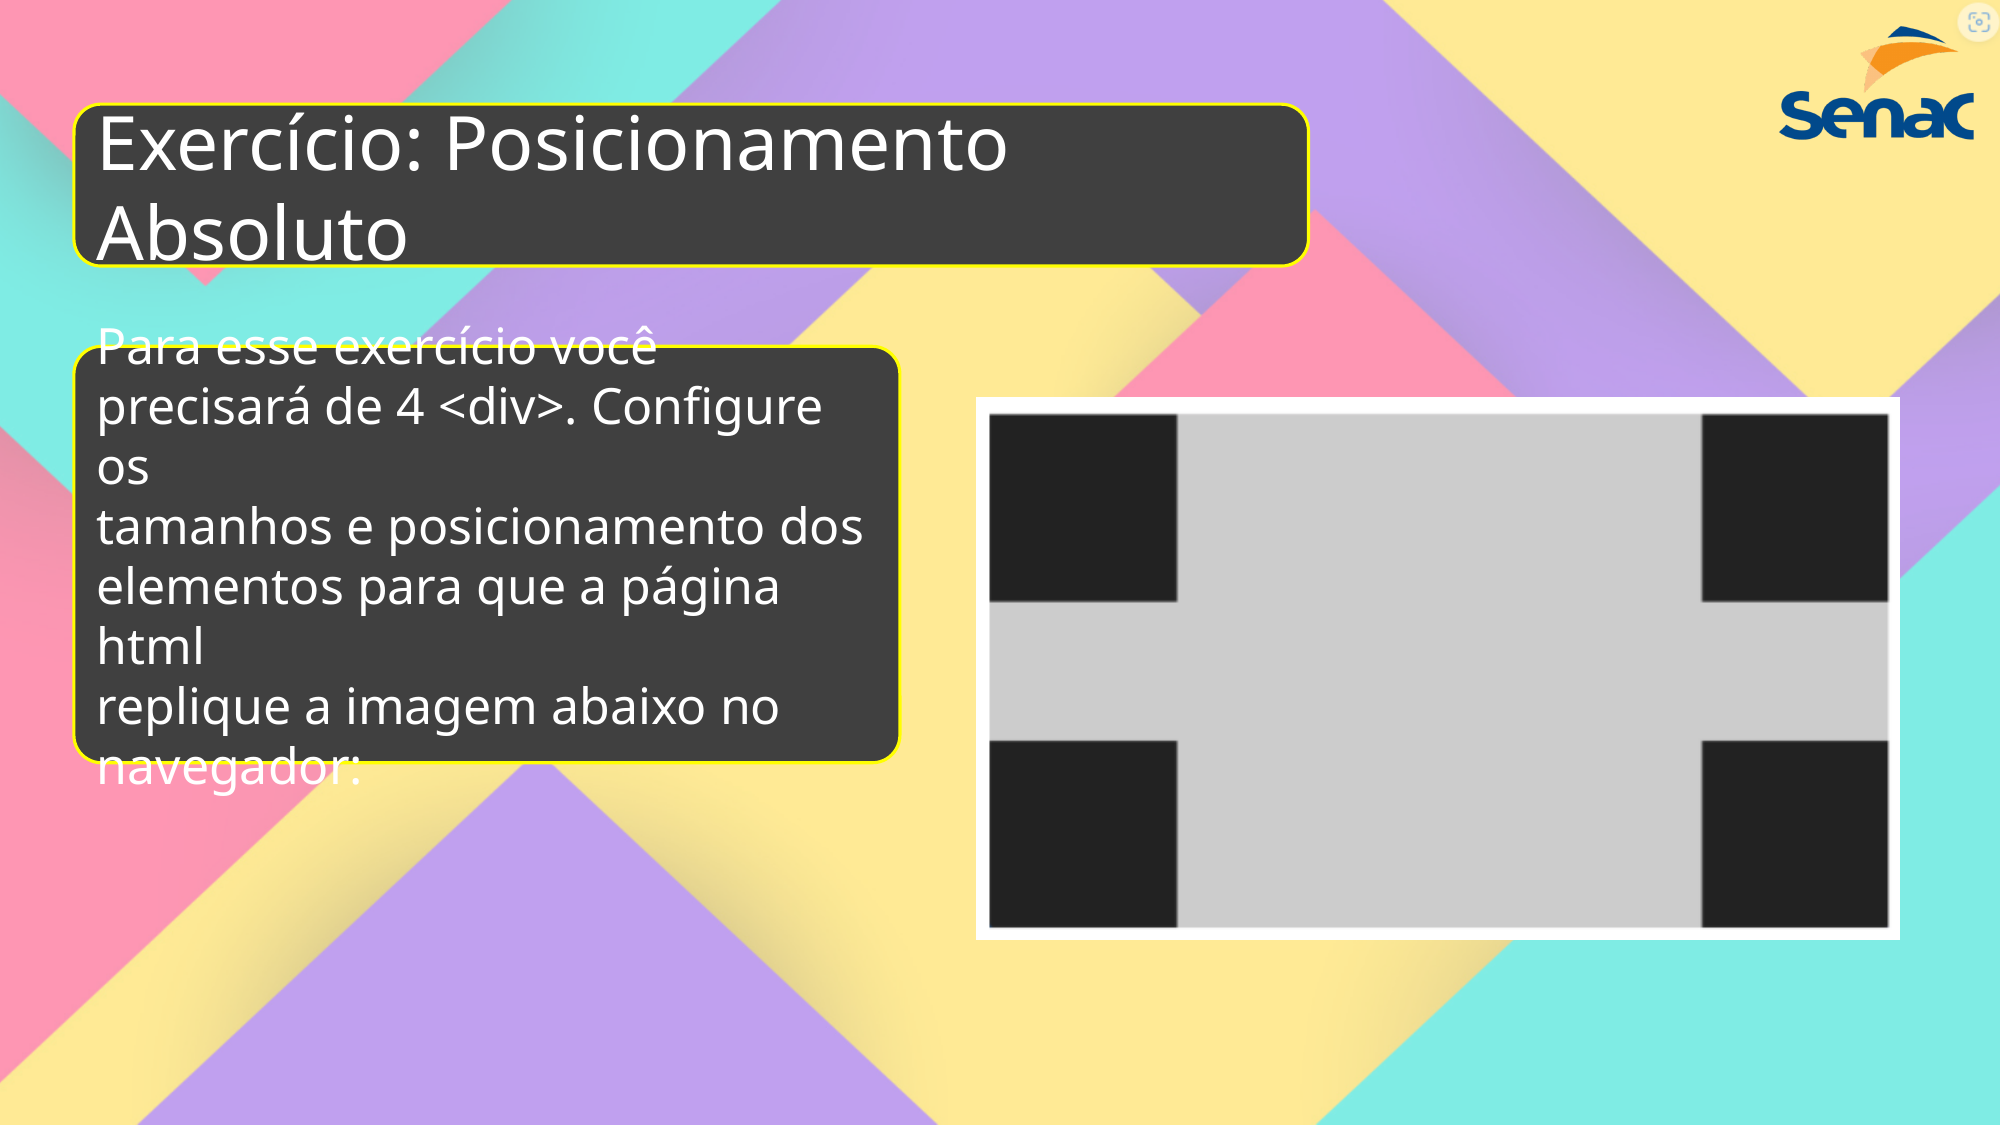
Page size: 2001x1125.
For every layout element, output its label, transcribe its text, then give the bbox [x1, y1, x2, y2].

text_box Para esse exercício você precisará de 4 <div>. Configure os tamanhos e posicionamento dos elementos para que a página html replique a imagem abaixo no navegador: [72, 344, 902, 765]
picture [975, 396, 1900, 941]
text_box Exercício: Posicionamento Absoluto [72, 102, 1311, 268]
picture [1763, 1, 1999, 165]
